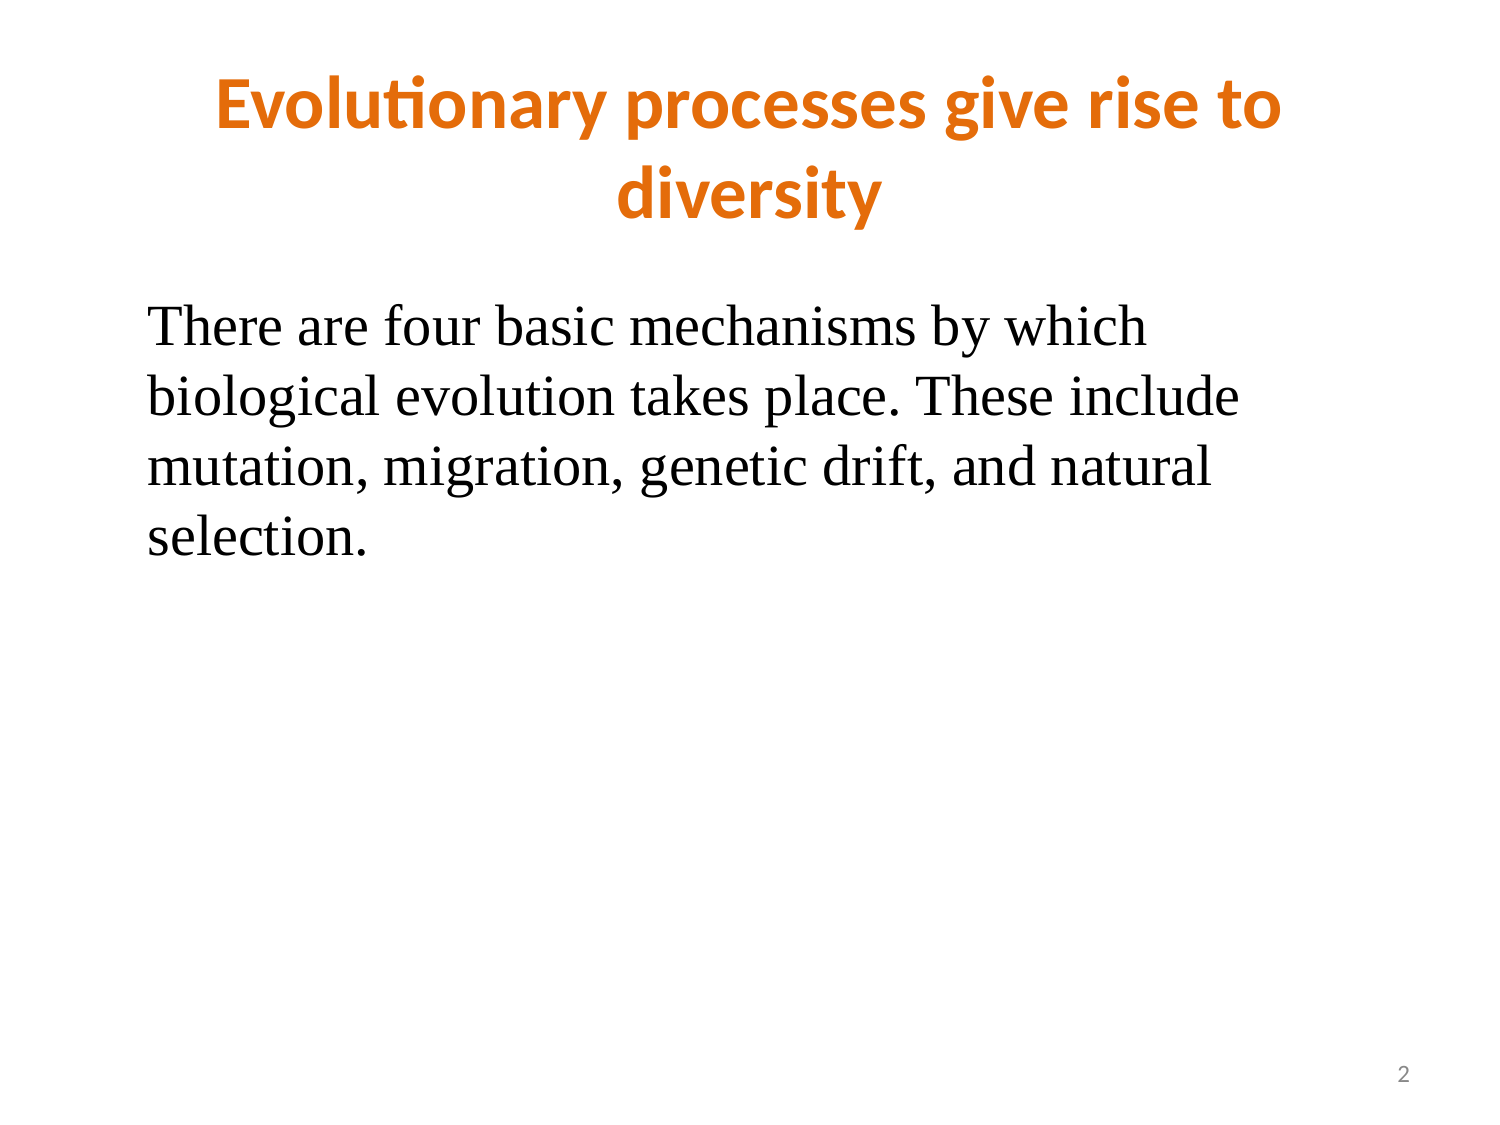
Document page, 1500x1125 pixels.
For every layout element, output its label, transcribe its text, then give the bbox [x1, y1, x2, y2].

title Evolutionary processes give rise to diversity [75, 17, 1425, 270]
slide_number 2 [1074, 1042, 1425, 1103]
text_box There are four basic mechanisms by which biological evolution takes place. These include mutation, migration, genetic drift, and natural selection. [132, 279, 1322, 645]
